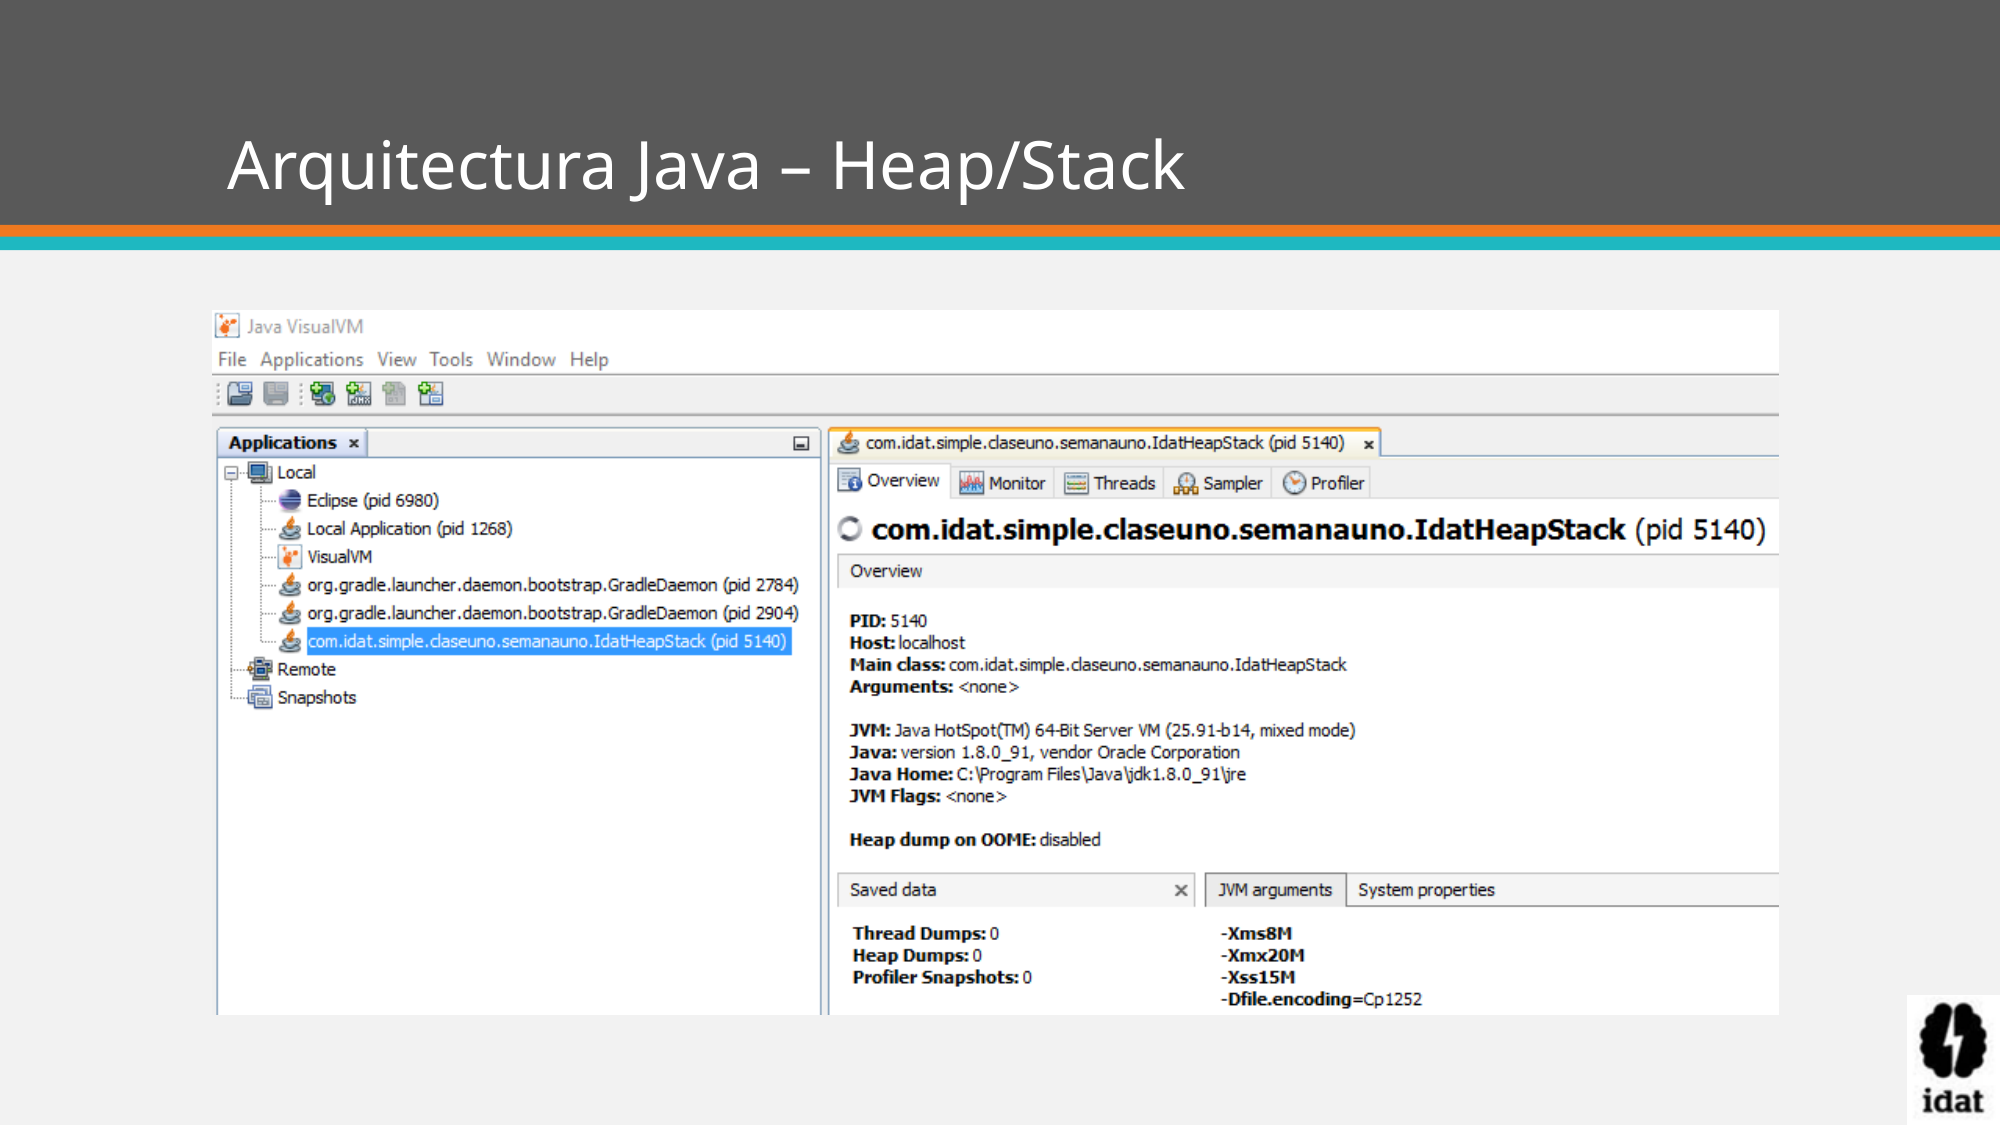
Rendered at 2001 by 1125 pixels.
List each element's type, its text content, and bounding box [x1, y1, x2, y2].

title Arquitectura Java – Heap/Stack [212, 41, 1788, 212]
picture [1907, 995, 2000, 1125]
picture [212, 310, 1779, 1015]
